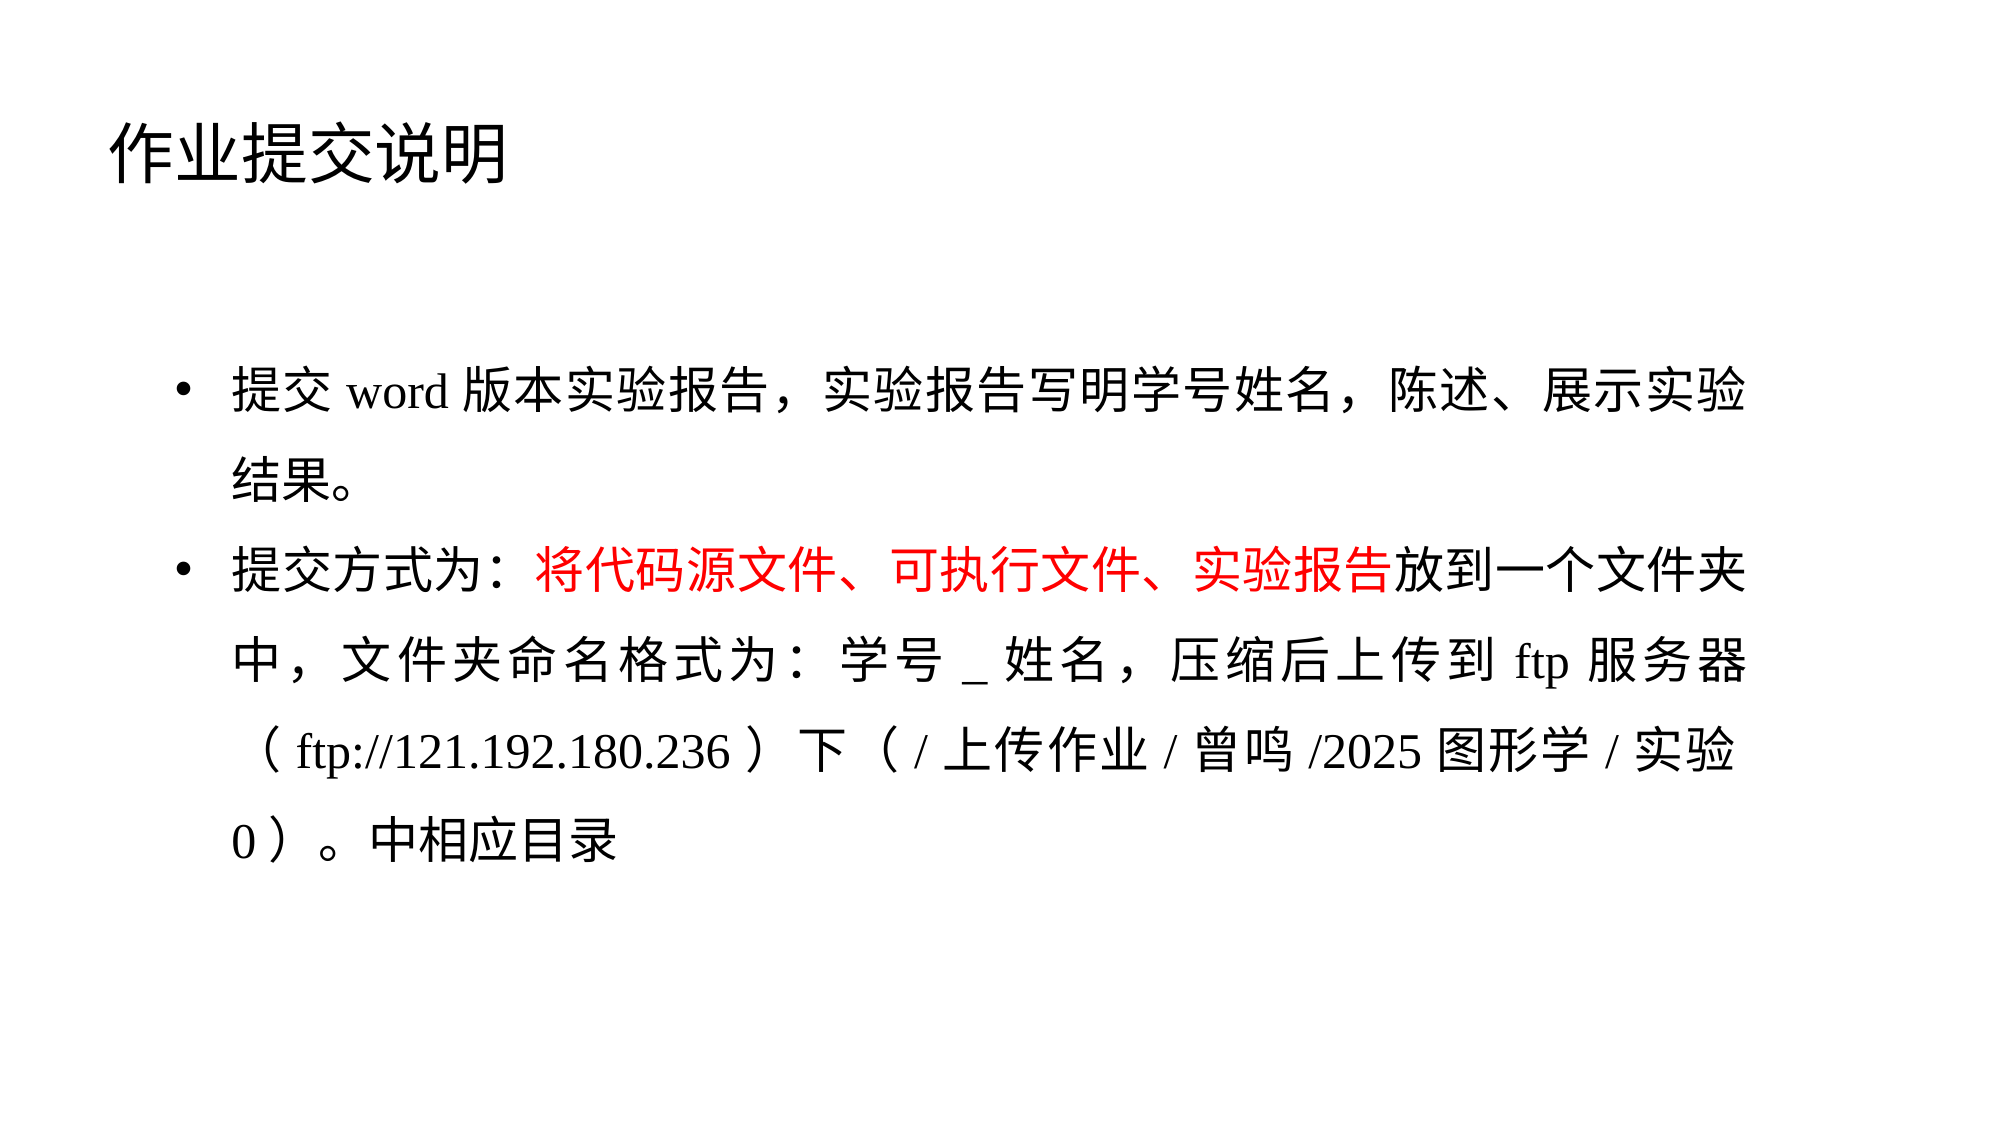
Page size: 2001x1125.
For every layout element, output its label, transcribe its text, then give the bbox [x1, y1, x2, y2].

text_box 作业提交说明 [93, 104, 1234, 200]
text_box 提交word版本实验报告，实验报告写明学号姓名，陈述、展示实验结果。 提交方式为：将代码源文件、可执行文件、实验报告放到一个文件夹中，文件夹命名格式为：学号_姓名，压缩后上传到ftp服务器（ftp://121.192.180.236）下（/上传作业/曾鸣/2025图形学/实验0）。中相应目录 [160, 320, 1763, 876]
